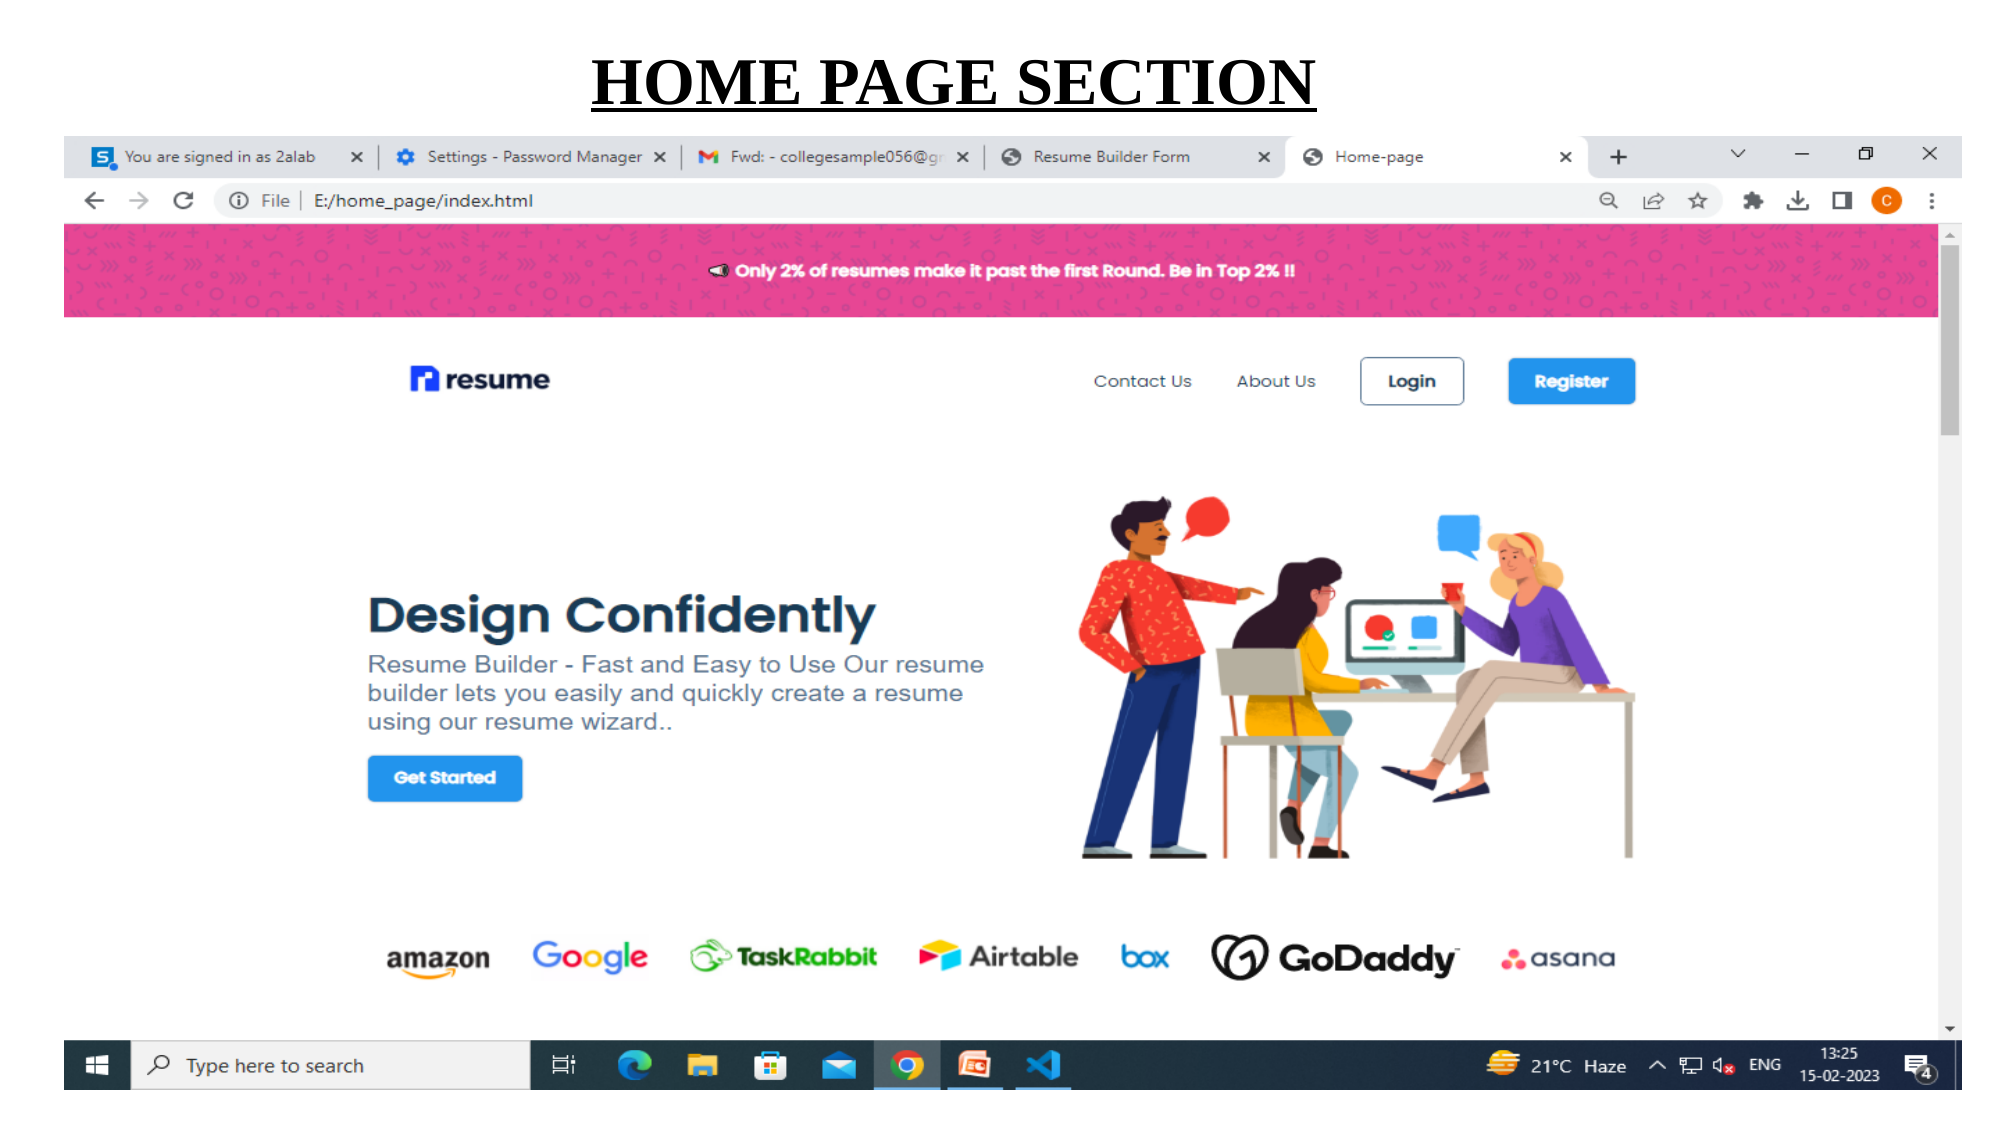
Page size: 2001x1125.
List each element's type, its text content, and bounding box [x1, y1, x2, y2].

title HOME PAGE SECTION [91, 13, 1817, 127]
picture [64, 135, 1962, 1090]
